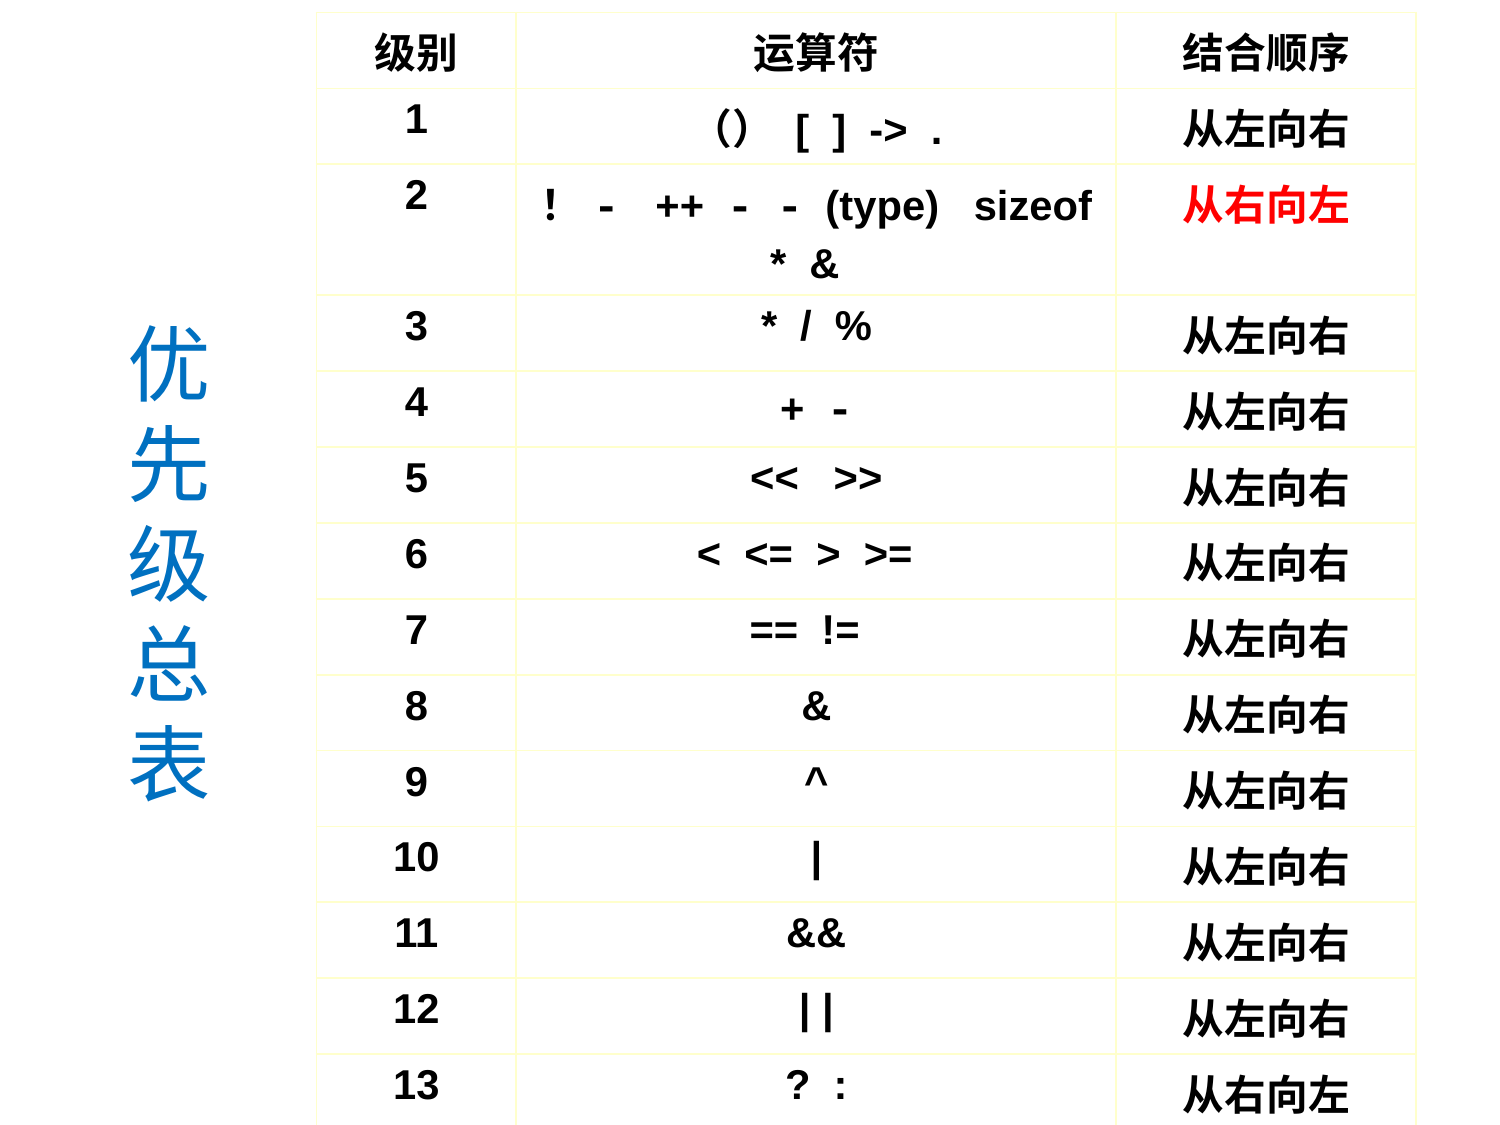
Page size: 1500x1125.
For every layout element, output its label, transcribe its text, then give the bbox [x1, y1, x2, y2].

table_cell + - [517, 372, 1115, 446]
table_cell 9 [317, 751, 515, 826]
table_cell 从左向右 [1117, 979, 1415, 1053]
table_cell 从右向左 [1117, 165, 1415, 294]
table_cell 10 [317, 827, 515, 901]
table_cell ? : [517, 1055, 1115, 1125]
table_cell 从左向右 [1117, 372, 1415, 446]
table_cell | | [517, 979, 1115, 1053]
table_cell 13 [317, 1055, 515, 1125]
table_header 运算符 [517, 13, 1115, 88]
table_header 级别 [317, 13, 515, 88]
title 优先级总表 [112, 99, 188, 1025]
table_cell 3 [317, 296, 515, 370]
table_cell && [517, 903, 1115, 977]
table_cell 5 [317, 448, 515, 522]
table_cell 从左向右 [1117, 600, 1415, 674]
table_header 结合顺序 [1117, 13, 1415, 88]
table_cell 12 [317, 979, 515, 1053]
table_cell | [517, 827, 1115, 901]
table_cell 从右向左 [1117, 1055, 1415, 1125]
table_cell （） [ ] -> . [517, 89, 1115, 163]
table_cell 从左向右 [1117, 827, 1415, 901]
table_cell 8 [317, 676, 515, 750]
table_cell 4 [317, 372, 515, 446]
table_cell 11 [317, 903, 515, 977]
table_cell 从左向右 [1117, 89, 1415, 163]
table_cell 1 [317, 89, 515, 163]
table_cell 从左向右 [1117, 524, 1415, 598]
table_cell 从左向右 [1117, 751, 1415, 826]
table_cell 从左向右 [1117, 903, 1415, 977]
table_cell < <= > >= [517, 524, 1115, 598]
table_cell 从左向右 [1117, 676, 1415, 750]
table_cell & [517, 676, 1115, 750]
table_cell << >> [517, 448, 1115, 522]
table_cell 7 [317, 600, 515, 674]
table_cell == != [517, 600, 1115, 674]
table_cell ！- ++ - - (type) sizeof * & [517, 165, 1115, 294]
table_cell 从左向右 [1117, 448, 1415, 522]
table_cell 从左向右 [1117, 296, 1415, 370]
table_cell 6 [317, 524, 515, 598]
table_cell ^ [517, 751, 1115, 826]
table_cell 2 [317, 165, 515, 294]
table_cell * / % [517, 296, 1115, 370]
